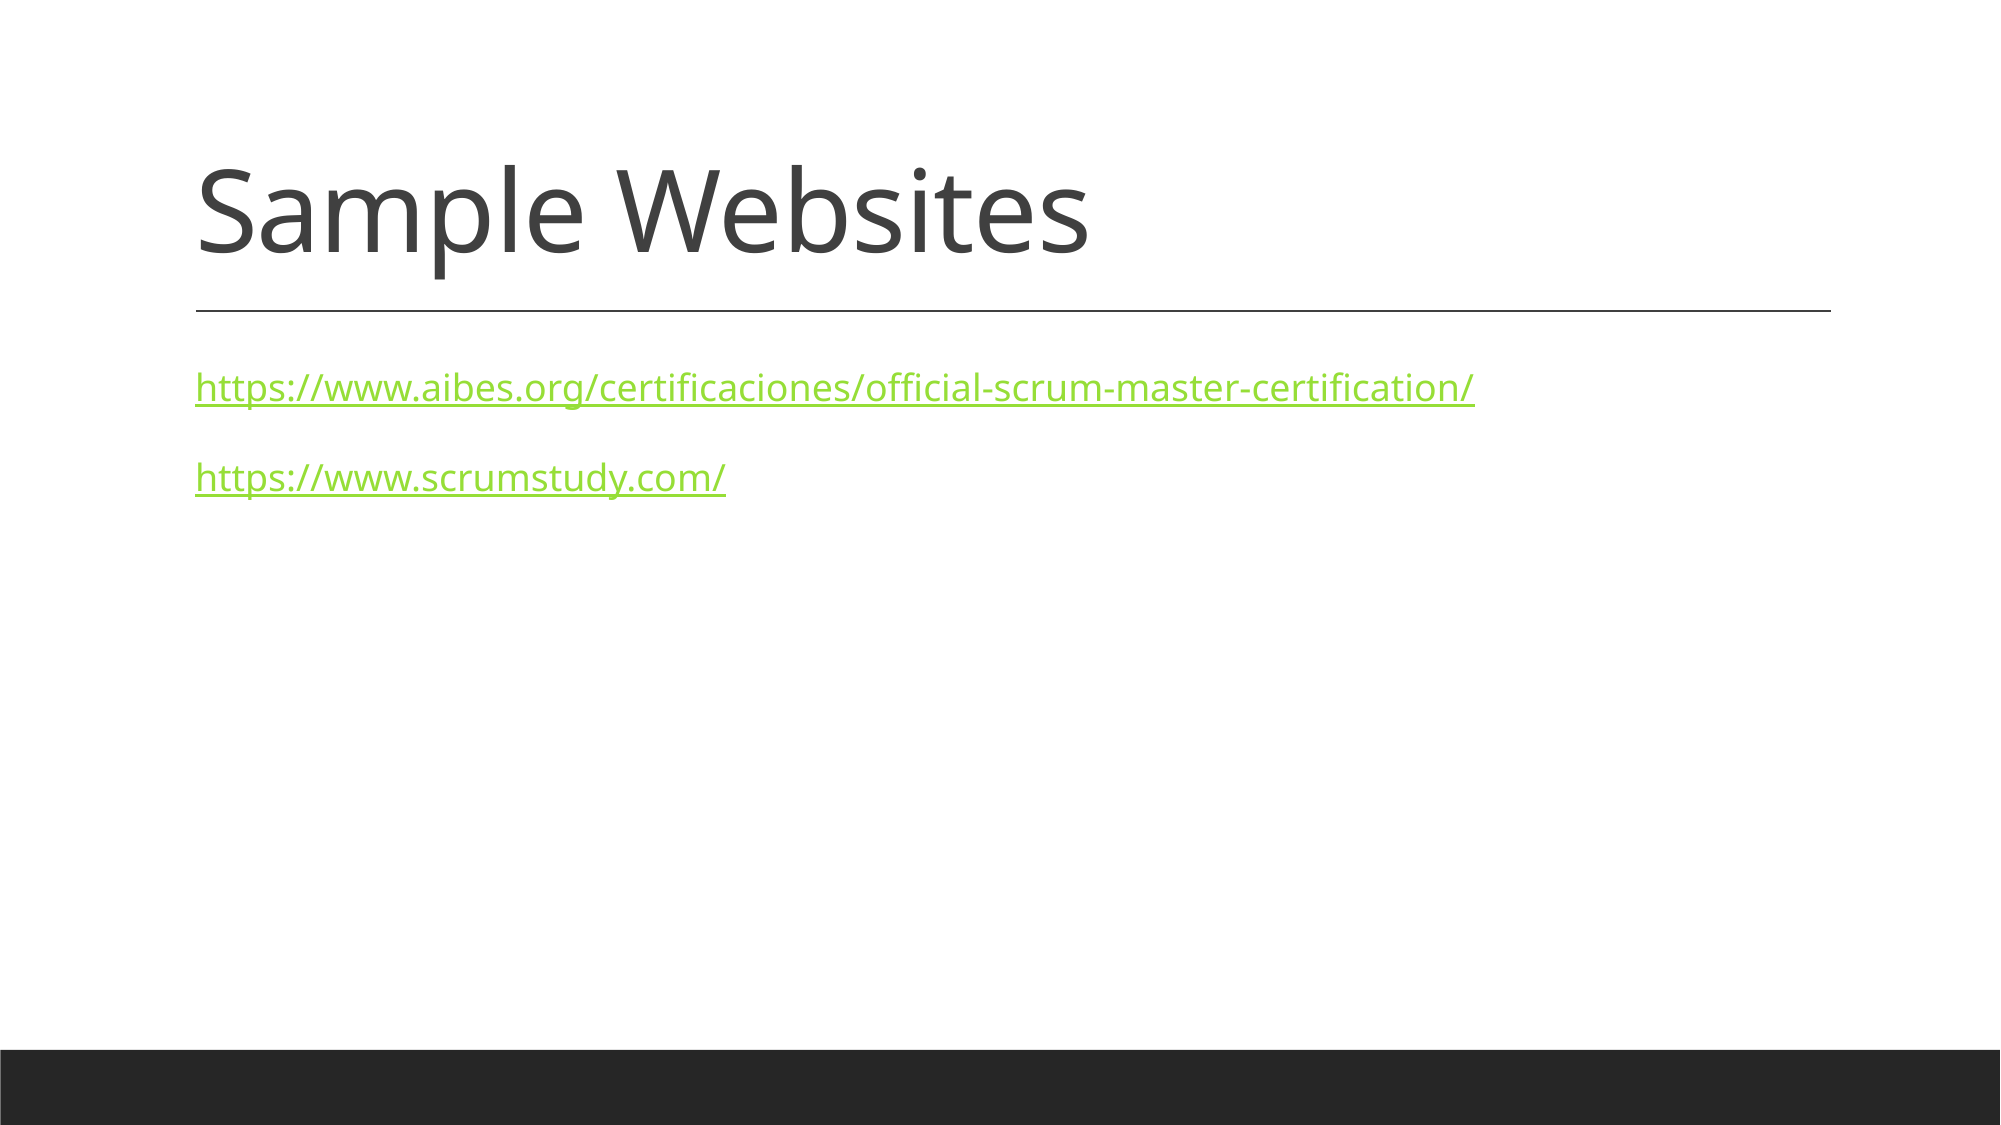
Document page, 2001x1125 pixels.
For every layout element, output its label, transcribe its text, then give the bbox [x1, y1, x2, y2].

list https://www.aibes.org/certificaciones/official-scrum-master-certification/ https://www.scrumstudy.com/ [180, 345, 1830, 963]
title Sample Websites [180, 47, 1830, 285]
